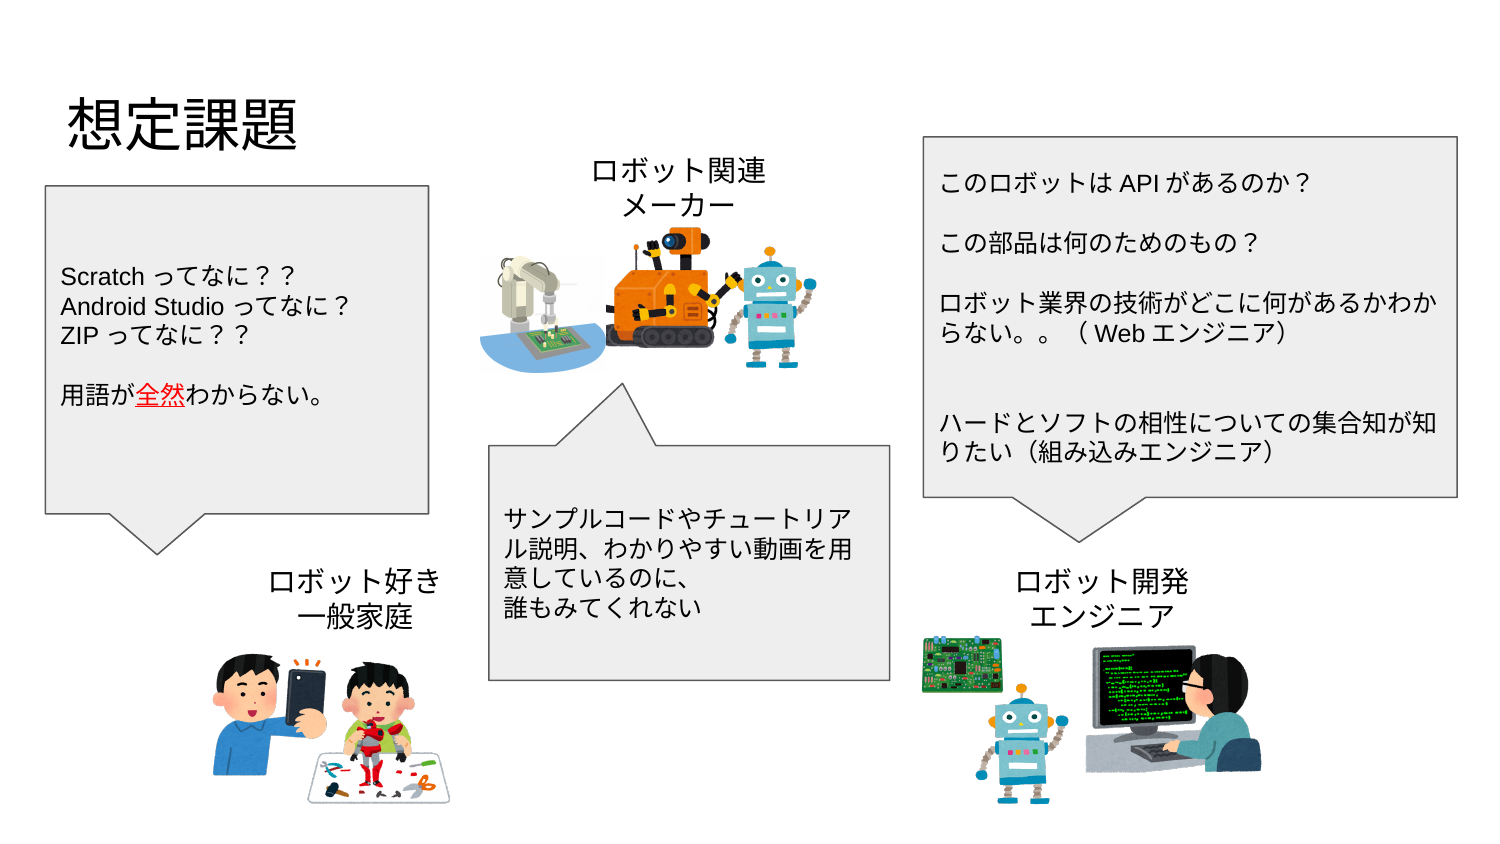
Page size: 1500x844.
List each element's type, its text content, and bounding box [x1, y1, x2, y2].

picture [1082, 633, 1265, 781]
picture [204, 651, 454, 806]
text_box ロボット関連 メーカー [545, 136, 812, 231]
text_box ロボット好き 一般家庭 [222, 548, 488, 643]
picture [480, 215, 824, 373]
title 想定課題 [51, 72, 1449, 167]
text_box このロボットはAPIがあるのか？ この部品は何のためのもの？ ロボット業界の技術がどこに何があるかわからない。。（Webエンジニア） ハードとソフトの相性についての集合知が知りたい（組み込みエンジニア） [923, 136, 1458, 543]
text_box ロボット開発 エンジニア [968, 548, 1236, 643]
text_box サンプルコードやチュートリアル説明、わかりやすい動画を用意しているのに、 誰もみてくれない [488, 383, 890, 681]
picture [918, 625, 1075, 810]
text_box Scratchってなに？？ Android Studioってなに？ ZIPってなに？？ 用語が全然わからない。 [45, 185, 429, 555]
